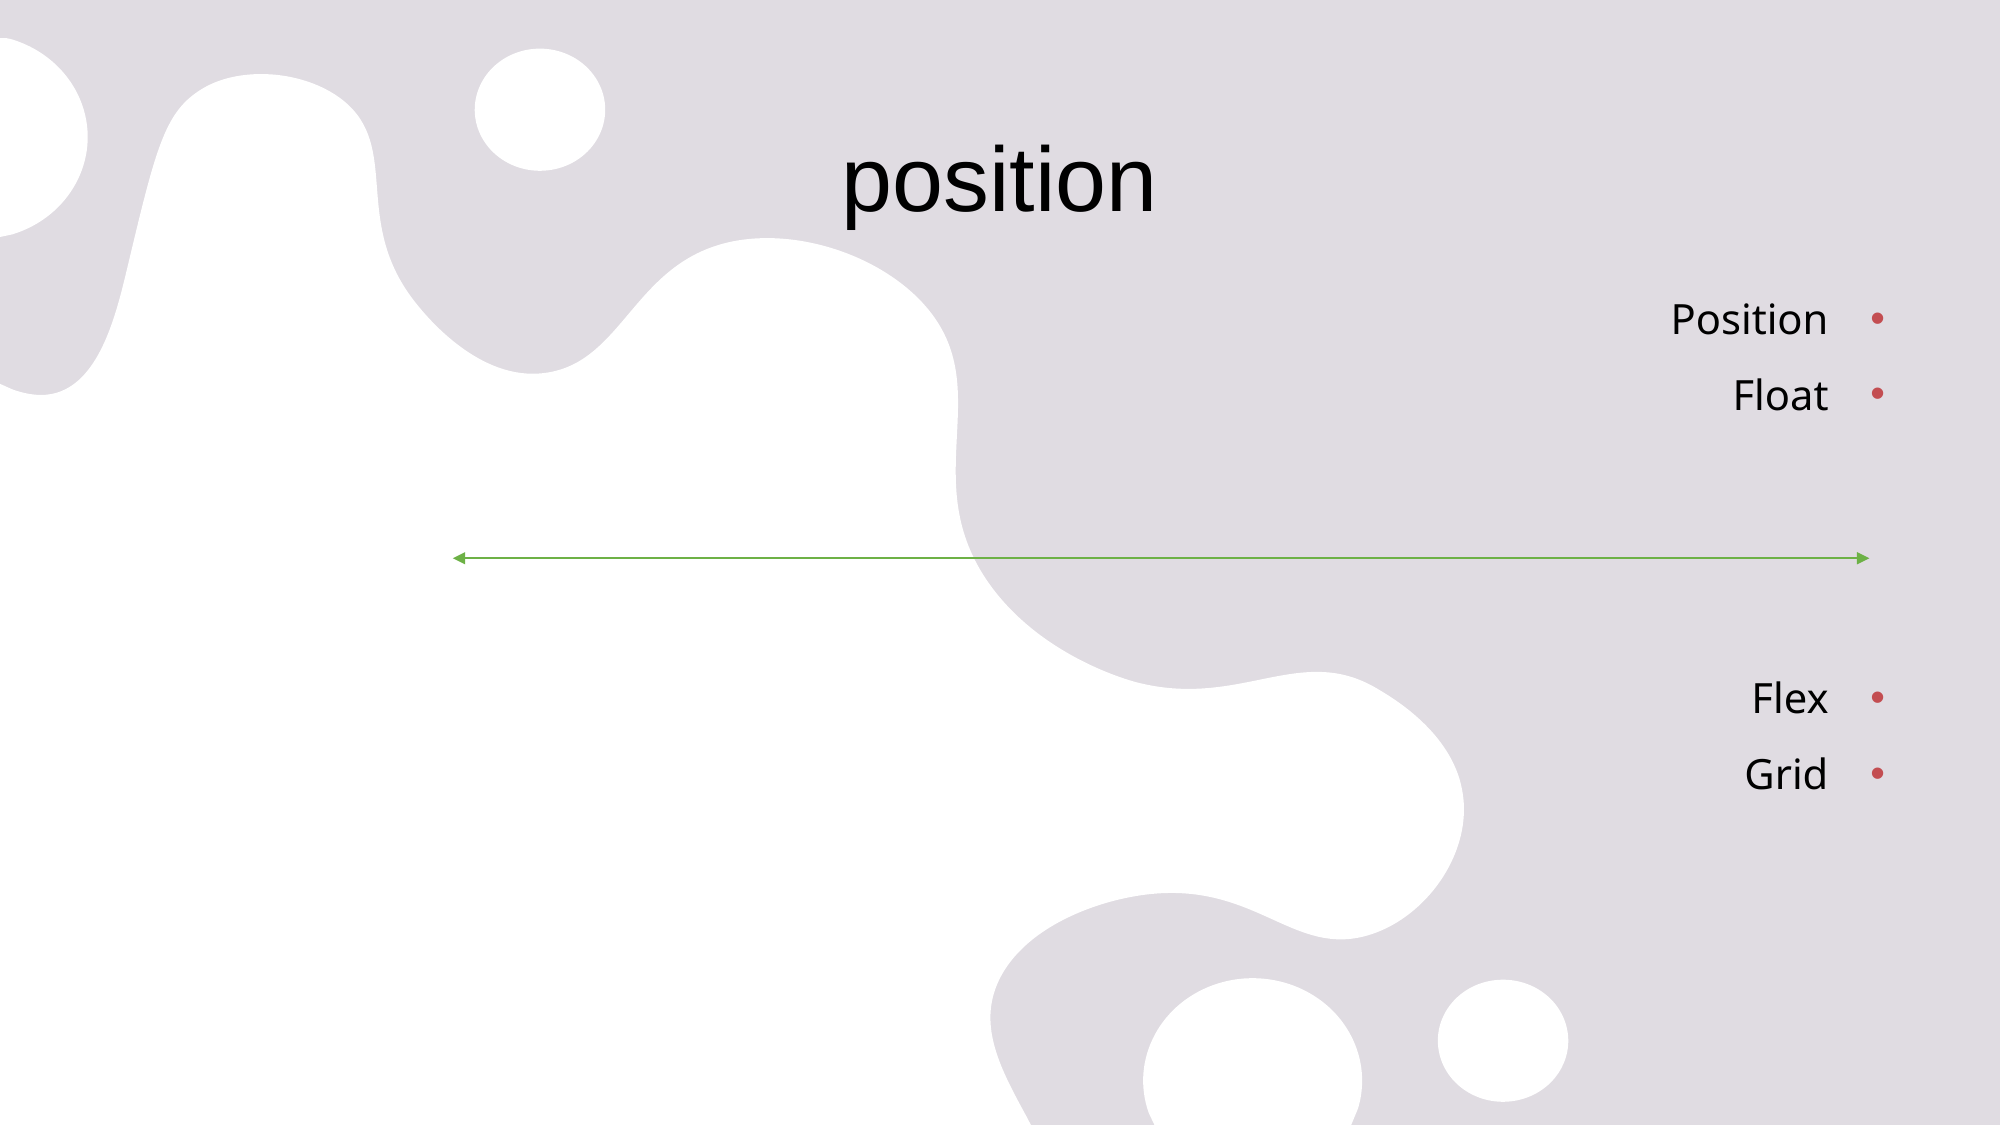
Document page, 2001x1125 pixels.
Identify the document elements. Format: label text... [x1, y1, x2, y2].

list Position Float Flex Grid [99, 280, 1900, 1008]
title position [99, 91, 1900, 238]
